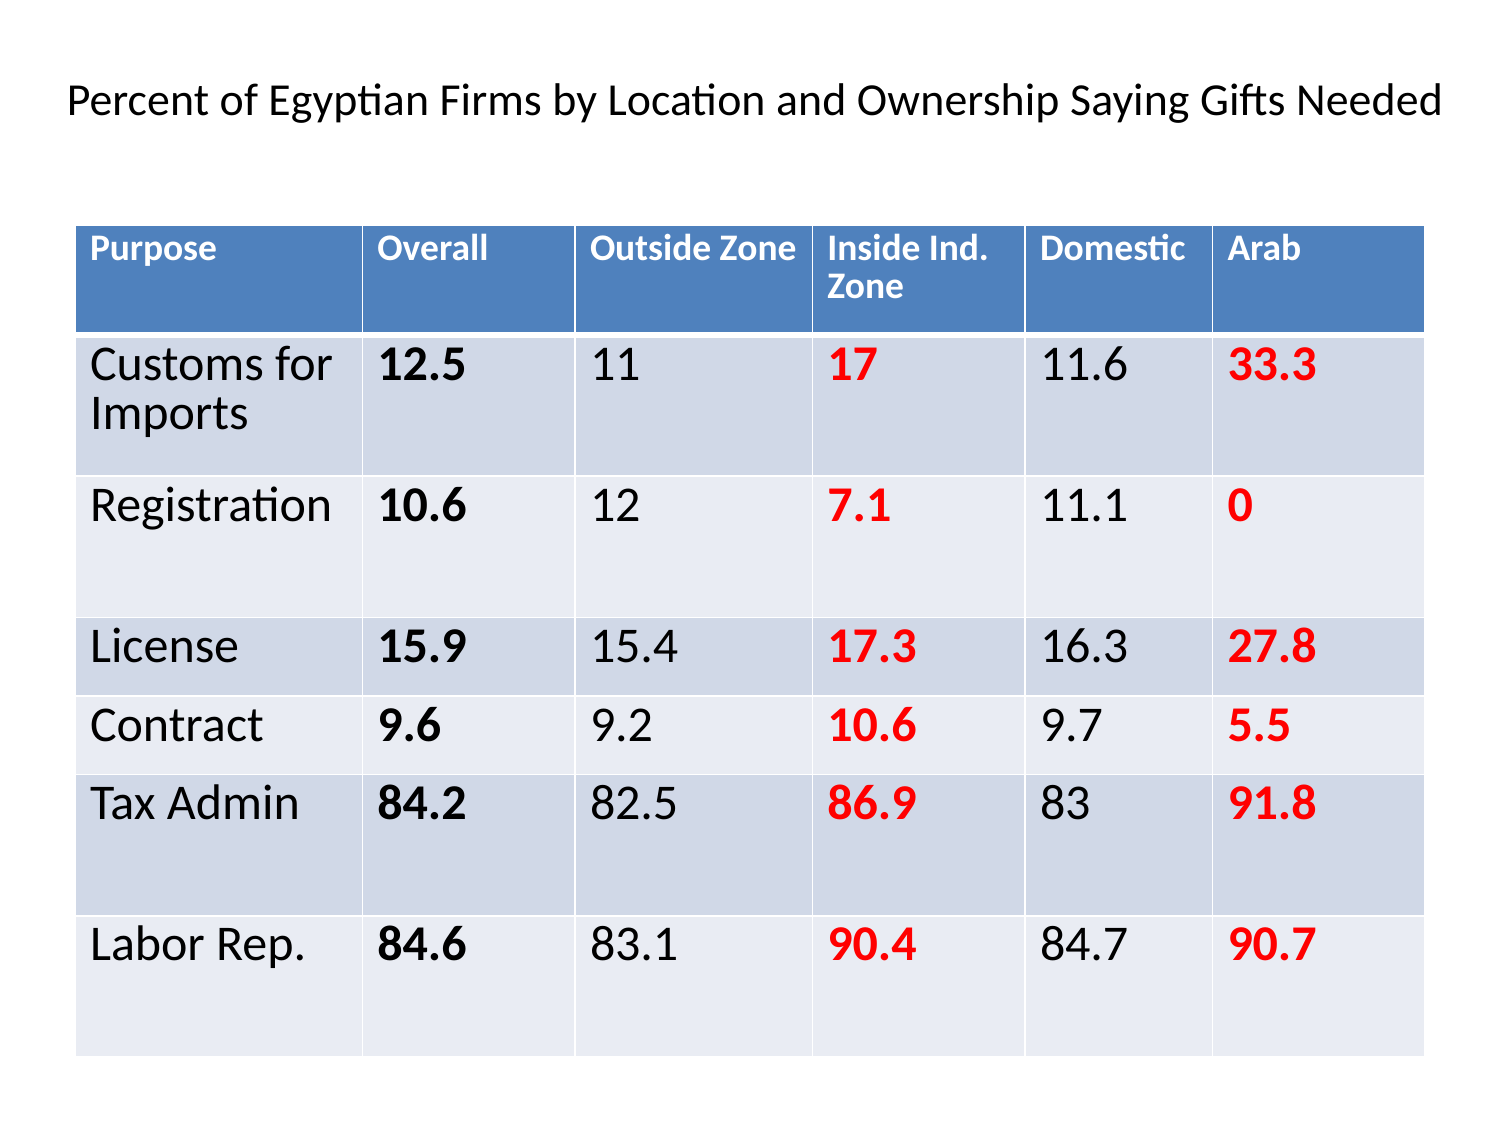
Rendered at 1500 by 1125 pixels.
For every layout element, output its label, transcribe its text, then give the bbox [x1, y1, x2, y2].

table_cell 5.5 [1213, 697, 1424, 774]
table_cell 83 [1026, 775, 1212, 915]
table_cell Customs for Imports [76, 338, 362, 475]
table_cell Registration [76, 477, 362, 617]
table_cell 15.4 [576, 618, 812, 695]
table_cell Labor Rep. [76, 917, 362, 1056]
table_cell 84.6 [363, 917, 574, 1056]
table_cell 11.1 [1026, 477, 1212, 617]
table_cell 17 [813, 338, 1024, 475]
table_cell 17.3 [813, 618, 1024, 695]
table_cell 10.6 [813, 697, 1024, 774]
table_cell 90.7 [1213, 917, 1424, 1056]
table_header Arab [1213, 226, 1424, 332]
table_cell 11 [576, 338, 812, 475]
table_cell 9.7 [1026, 697, 1212, 774]
table_cell 10.6 [363, 477, 574, 617]
table_header Purpose [76, 226, 362, 332]
table_cell 12 [576, 477, 812, 617]
table_cell 91.8 [1213, 775, 1424, 915]
table_cell Contract [76, 697, 362, 774]
table_cell 15.9 [363, 618, 574, 695]
table_cell Tax Admin [76, 775, 362, 915]
title Percent of Egyptian Firms by Location and Ownership Saying Gifts Needed [12, 45, 1500, 150]
table_cell 7.1 [813, 477, 1024, 617]
table_cell 12.5 [363, 338, 574, 475]
table_cell License [76, 618, 362, 695]
table_cell 33.3 [1213, 338, 1424, 475]
table_cell 84.7 [1026, 917, 1212, 1056]
table_cell 0 [1213, 477, 1424, 617]
table_header Domestic [1026, 226, 1212, 332]
table_cell 90.4 [813, 917, 1024, 1056]
table_cell 9.6 [363, 697, 574, 774]
table_header Outside Zone [576, 226, 812, 332]
table_cell 83.1 [576, 917, 812, 1056]
table_header Inside Ind. Zone [813, 226, 1024, 332]
table_cell 86.9 [813, 775, 1024, 915]
table_header Overall [363, 226, 574, 332]
table_cell 16.3 [1026, 618, 1212, 695]
table_cell 9.2 [576, 697, 812, 774]
table_cell 84.2 [363, 775, 574, 915]
table_cell 27.8 [1213, 618, 1424, 695]
table_cell 82.5 [576, 775, 812, 915]
table_cell 11.6 [1026, 338, 1212, 475]
